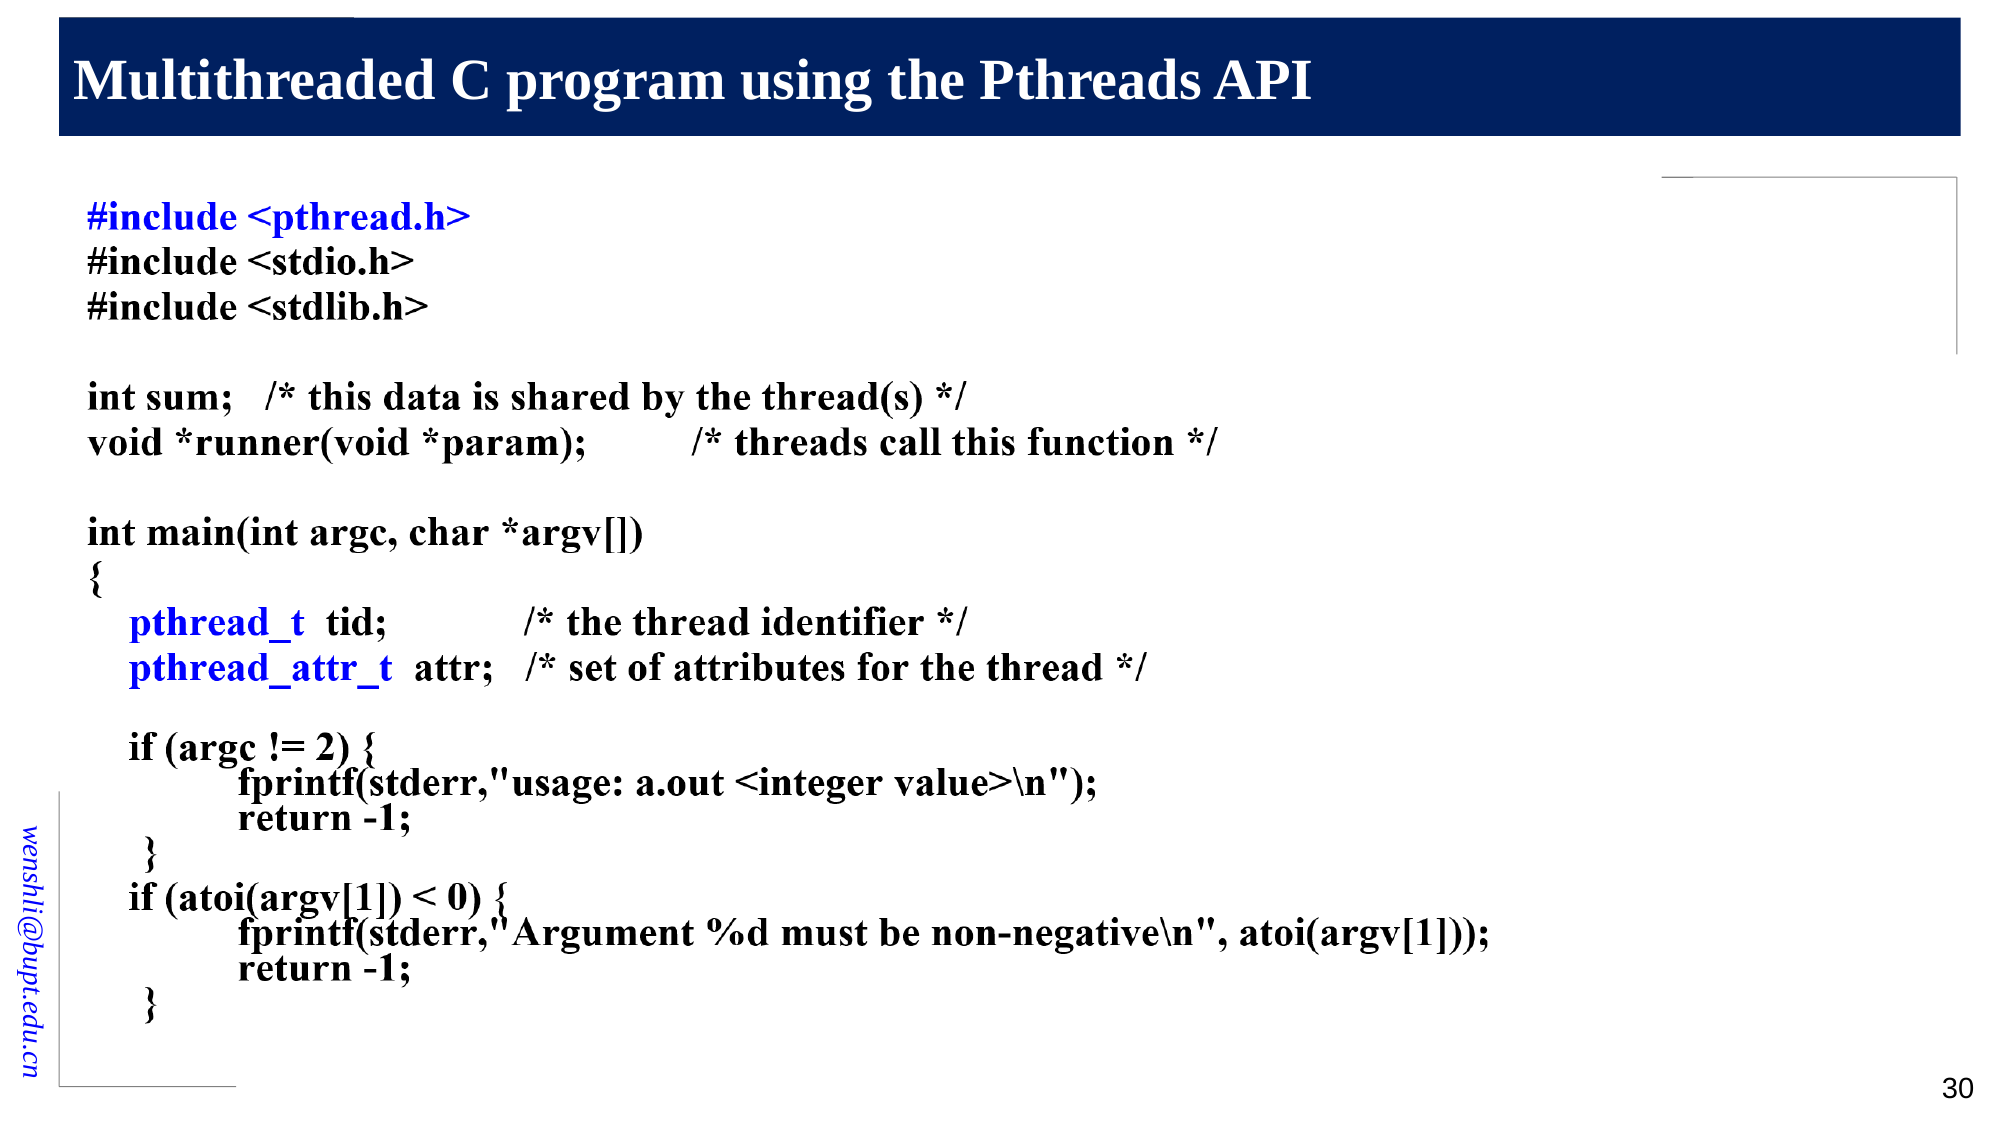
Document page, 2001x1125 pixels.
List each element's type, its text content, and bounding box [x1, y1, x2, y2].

title Multithreaded C program using the Pthreads API [58, 17, 1961, 137]
slide_number 30 [1822, 1062, 1990, 1117]
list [64, 182, 1955, 1052]
